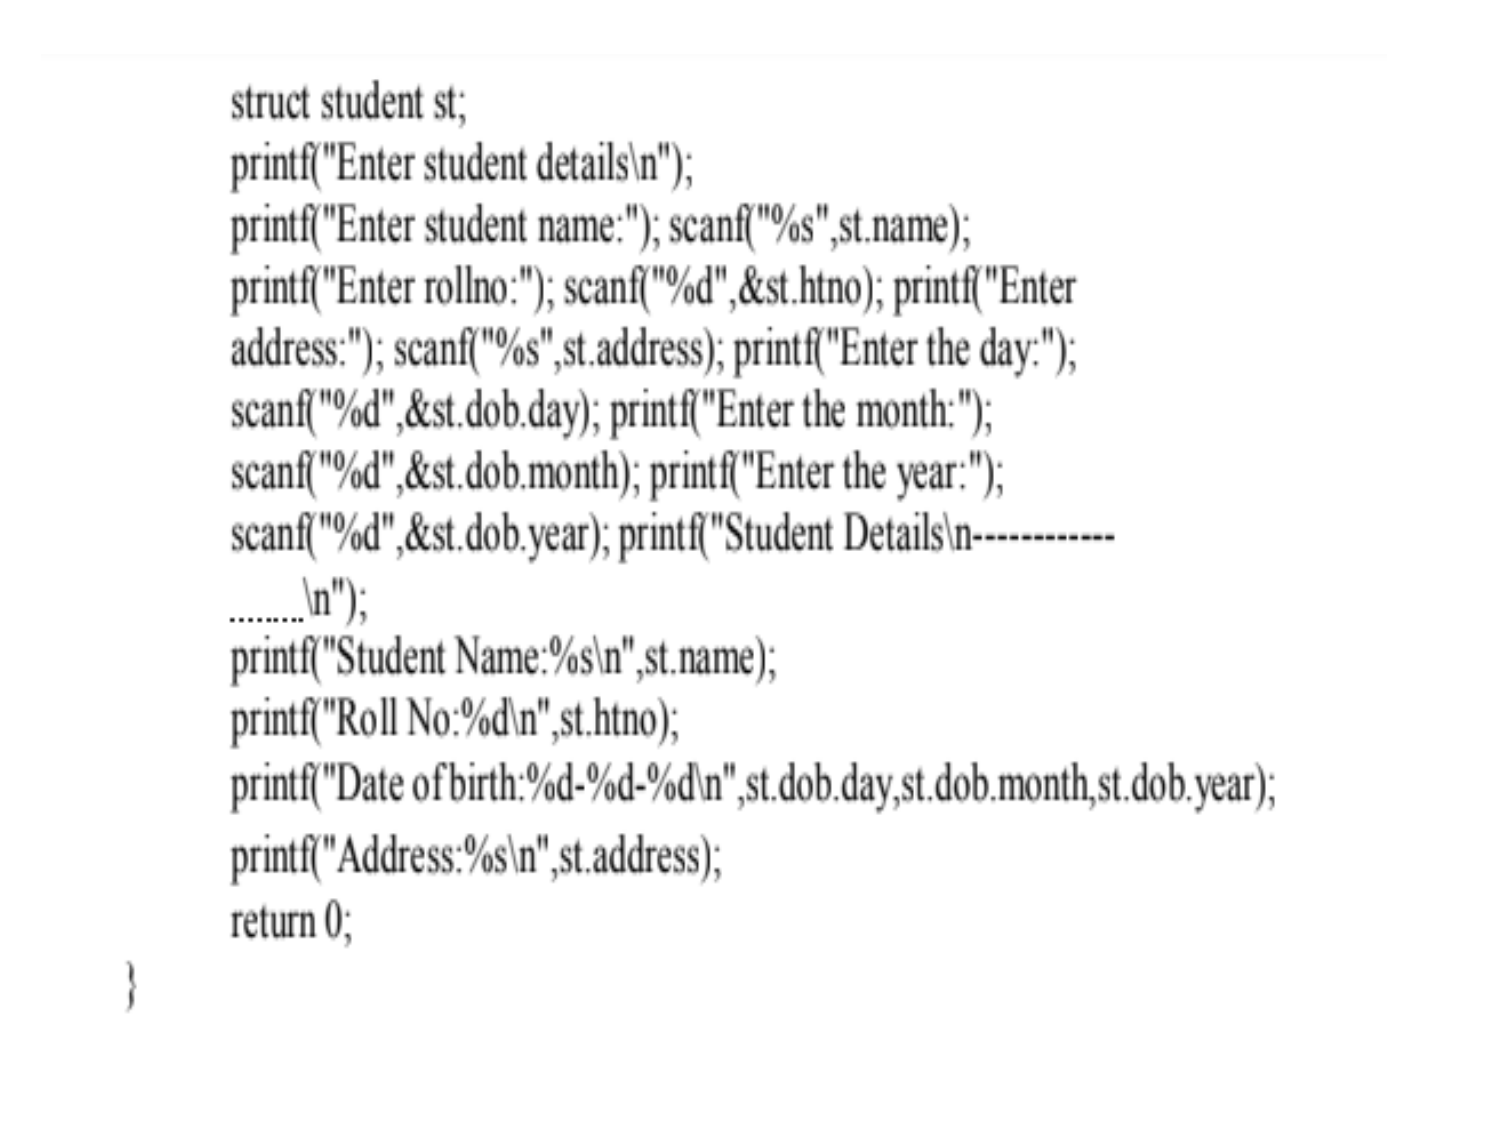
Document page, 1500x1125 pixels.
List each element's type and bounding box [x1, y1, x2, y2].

picture [41, 54, 1387, 1024]
